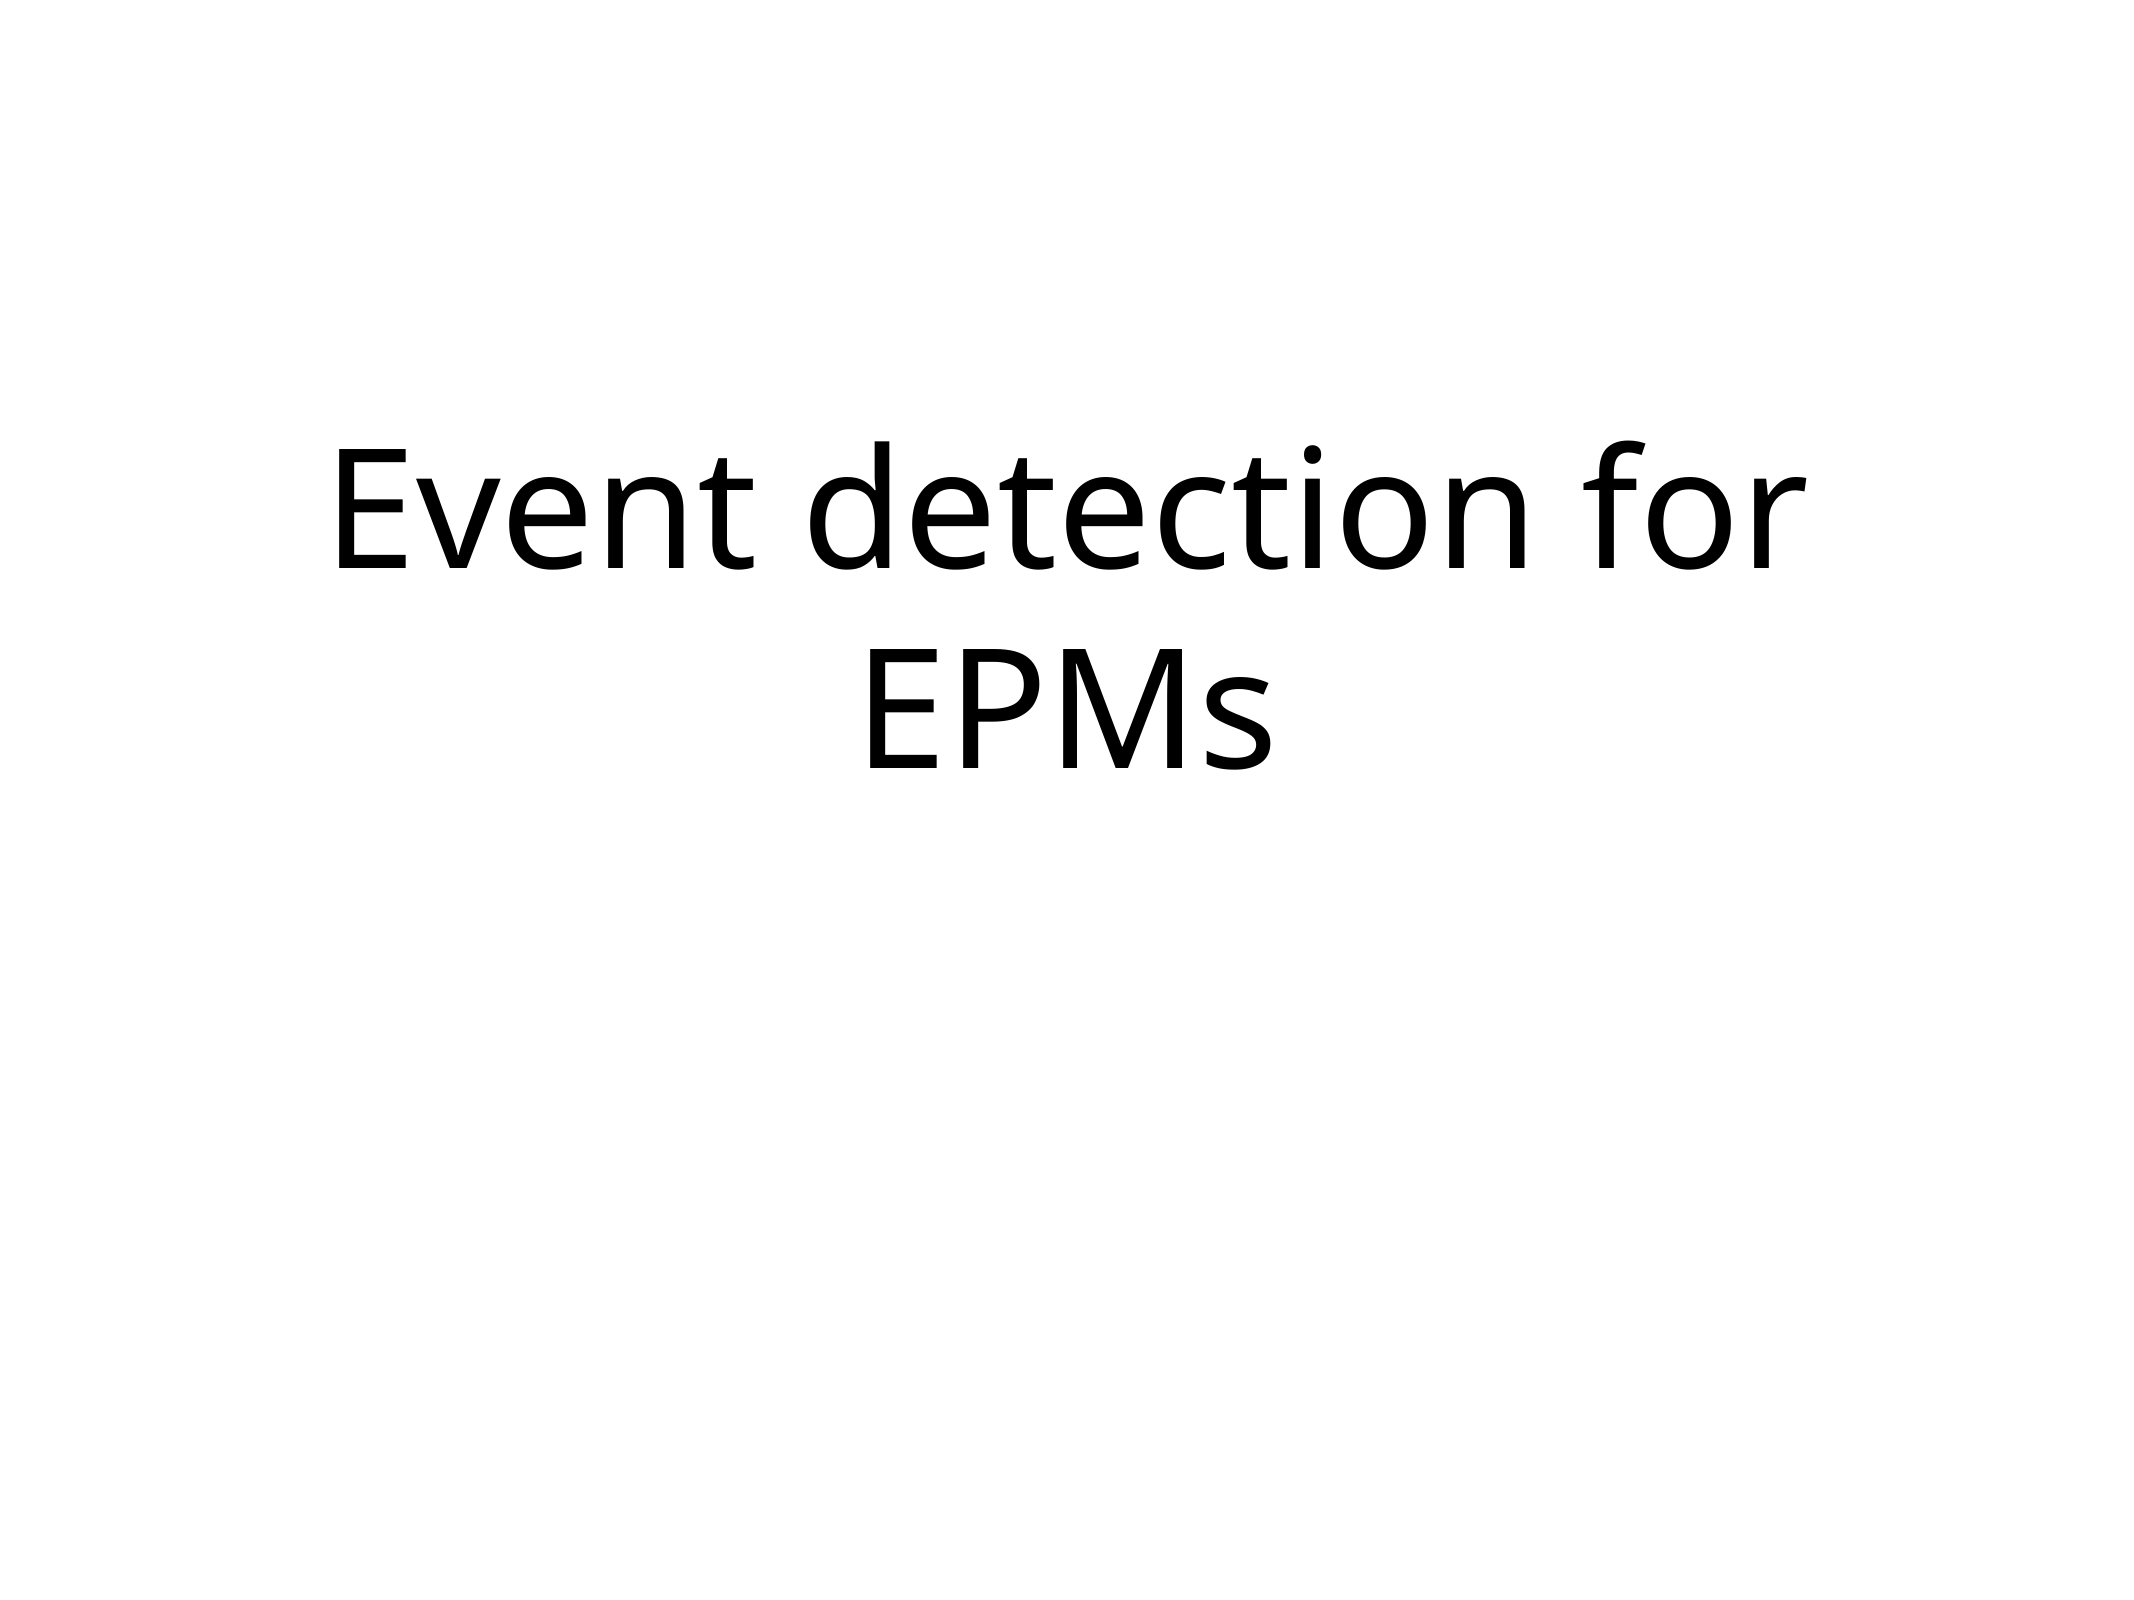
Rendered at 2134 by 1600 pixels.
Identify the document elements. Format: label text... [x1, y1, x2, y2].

title Event detection for EPMs [207, 268, 1926, 811]
